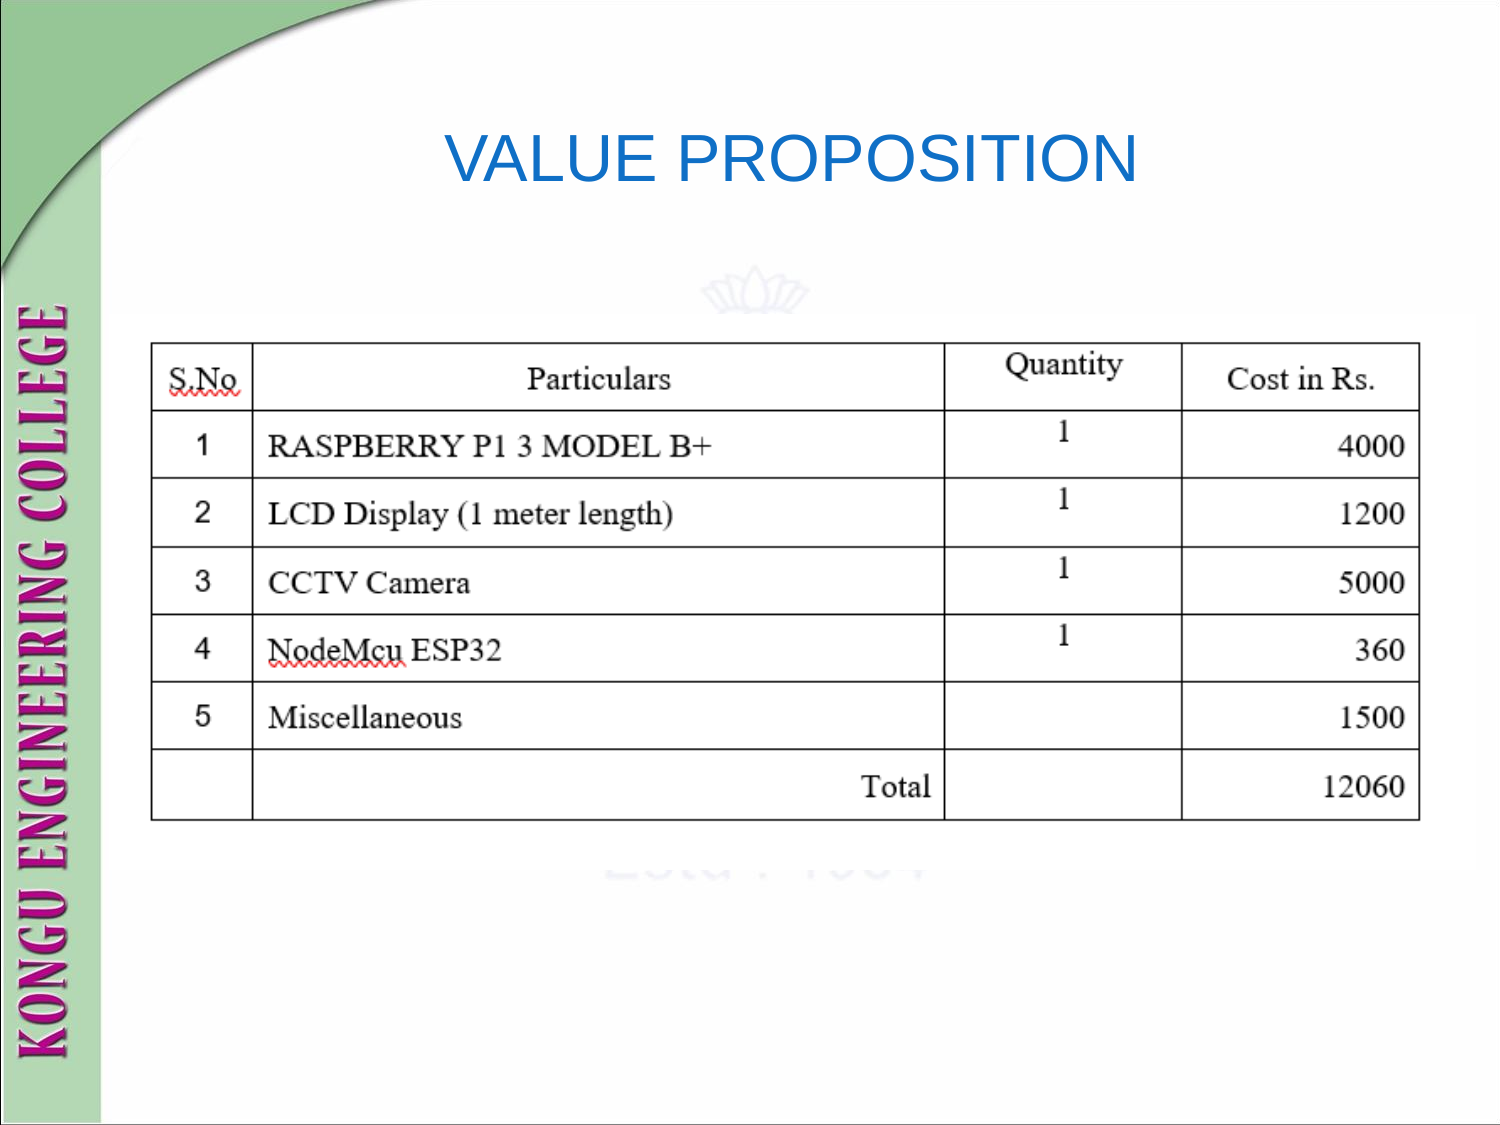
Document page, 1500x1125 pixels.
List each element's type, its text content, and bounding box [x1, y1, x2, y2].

picture [0, 0, 1500, 1125]
title VALUE PROPOSITION [159, 87, 1426, 195]
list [108, 314, 1476, 870]
